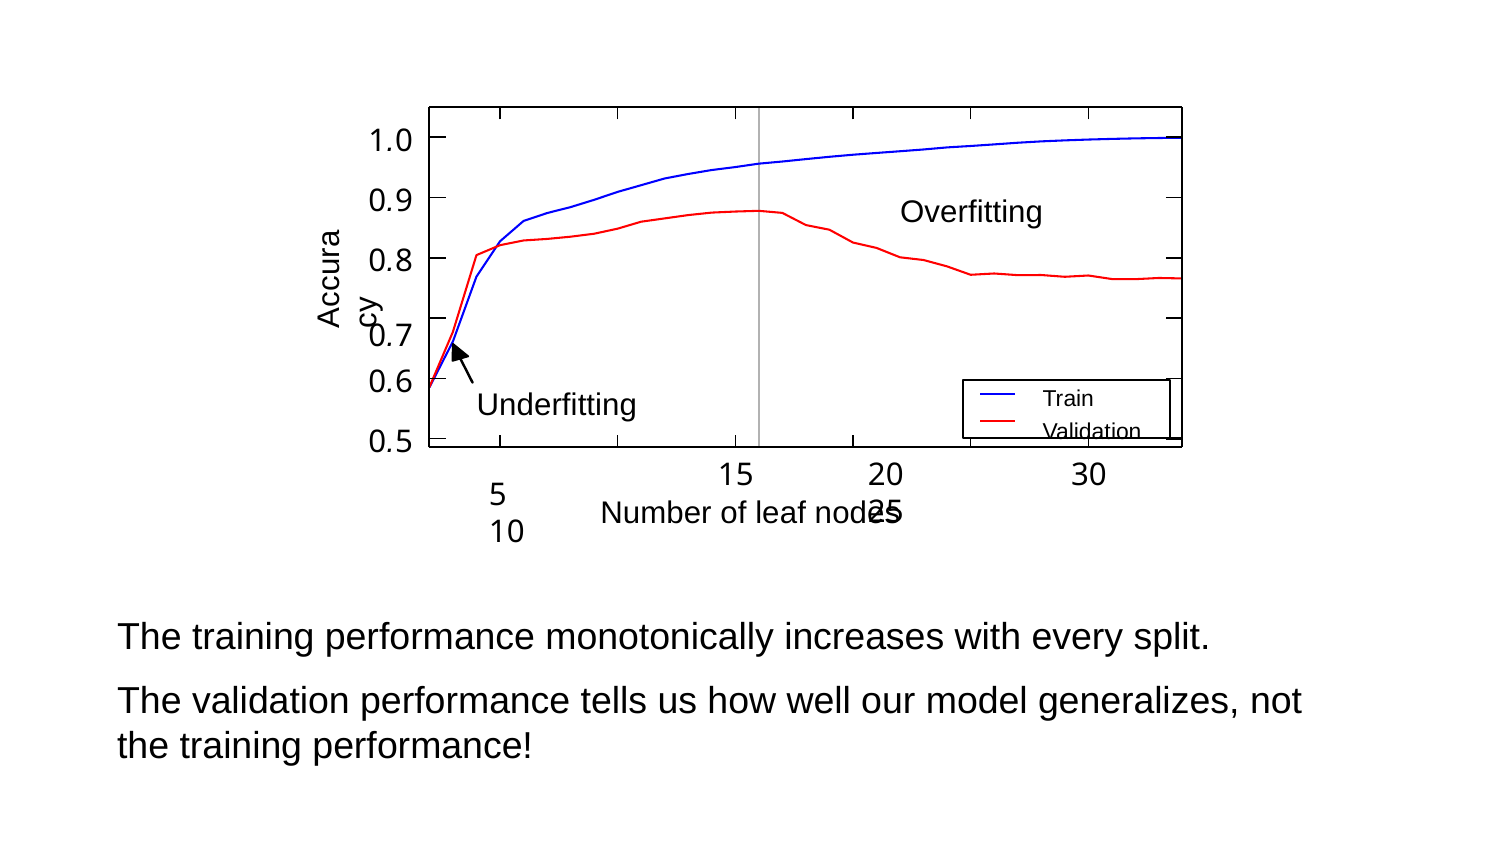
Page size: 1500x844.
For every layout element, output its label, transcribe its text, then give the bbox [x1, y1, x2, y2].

text_box 0.9 [364, 176, 418, 218]
text_box 0.6 [364, 357, 418, 399]
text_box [429, 106, 1183, 448]
text_box 1.0 [364, 116, 418, 158]
text_box 15 20 25 [713, 455, 993, 488]
text_box Underfitting 5 10 [472, 455, 672, 549]
text_box Accuracy [304, 222, 383, 333]
text_box Number of leaf nodes The training performance monotonically increases with every split. The validation performance tells us how well our model generalizes, not the training performance! [112, 488, 1353, 766]
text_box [962, 379, 1171, 439]
text_box 0.5 [364, 417, 418, 459]
text_box 0.8 0.7 [364, 236, 418, 353]
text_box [452, 343, 474, 383]
text_box 30 [1066, 455, 1111, 488]
